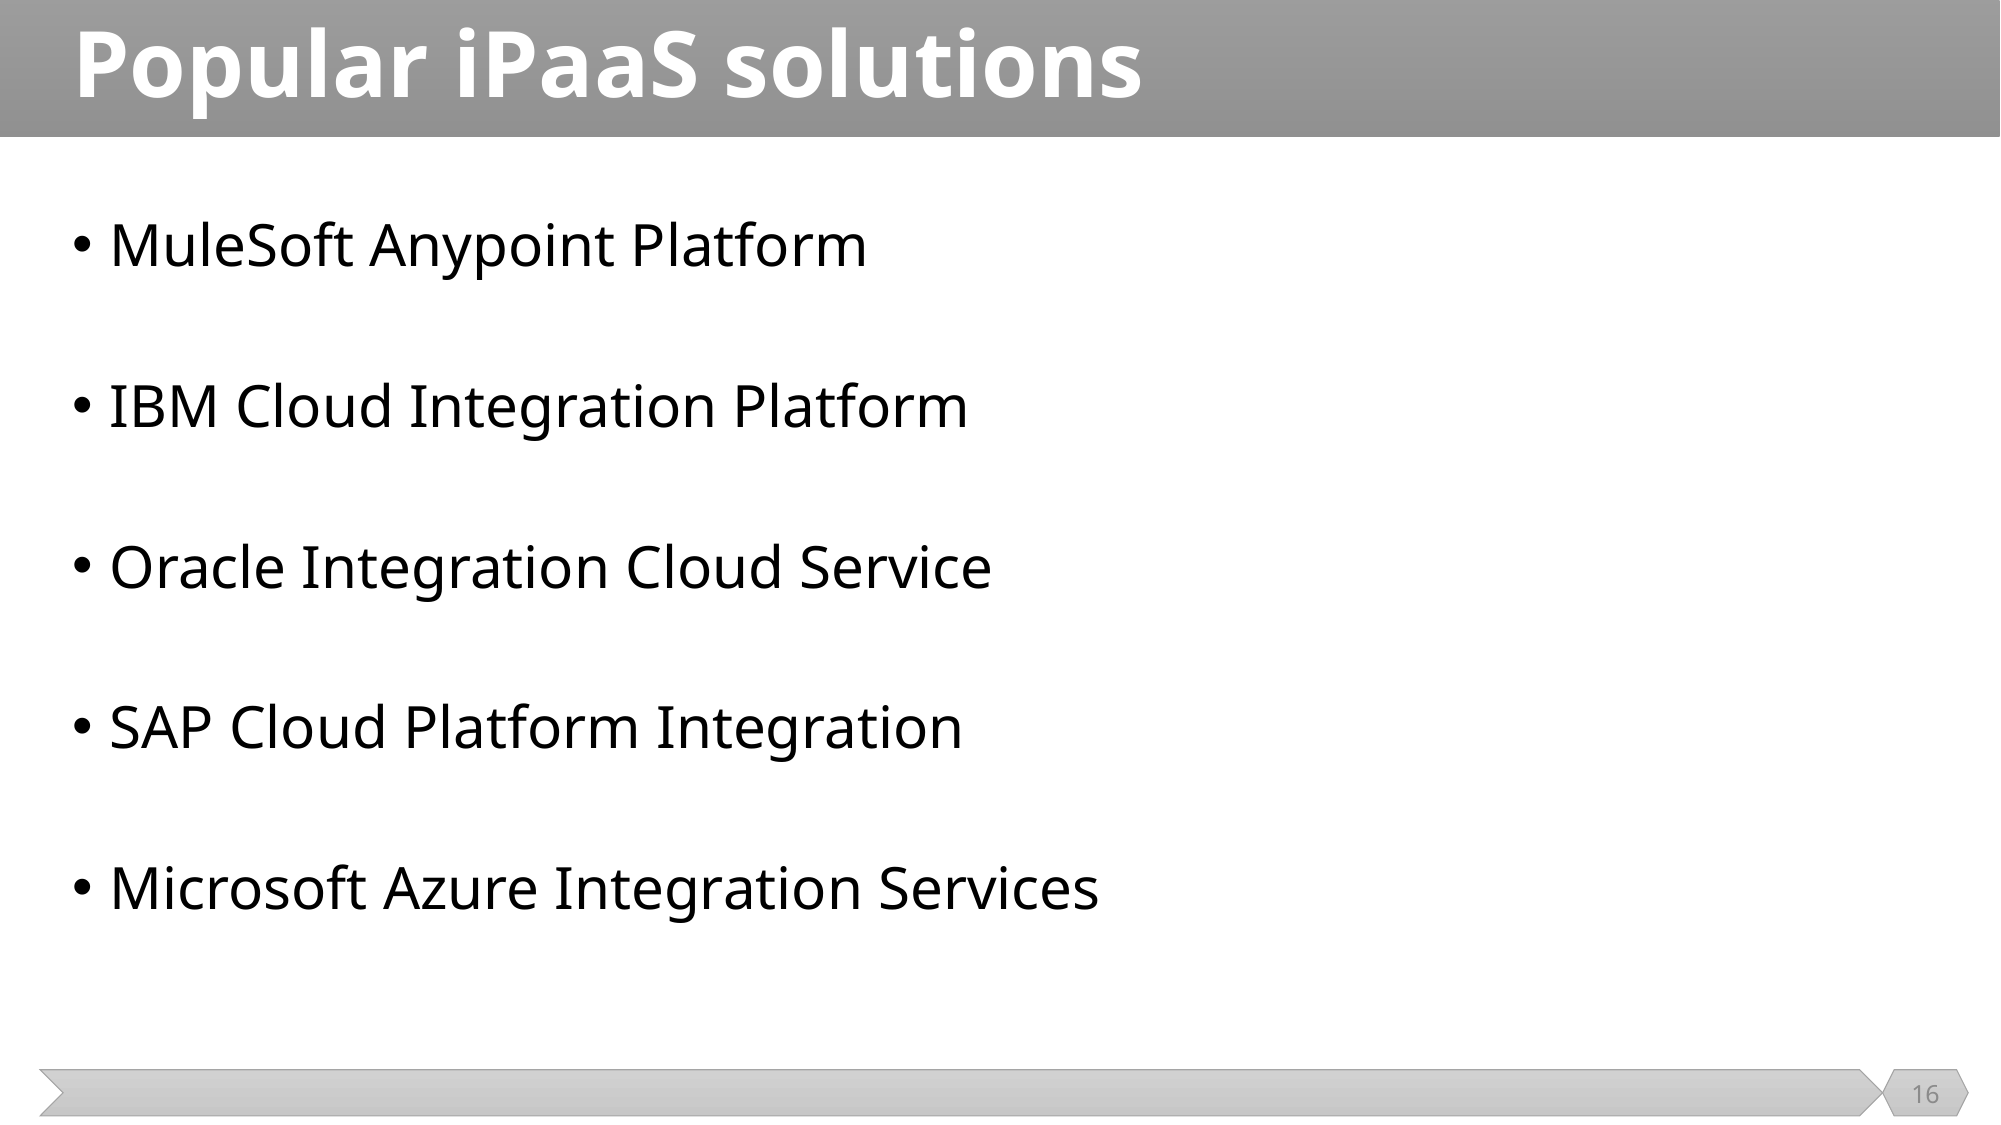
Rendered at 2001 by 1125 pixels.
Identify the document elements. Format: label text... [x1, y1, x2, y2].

slide_number 16 [1882, 1065, 1969, 1125]
title Popular iPaaS solutions [56, 0, 1969, 130]
list MuleSoft Anypoint Platform IBM Cloud Integration Platform Oracle Integration Cloud Service SAP Cloud Platform Integration Microsoft Azure Integration Services [56, 130, 1969, 1029]
